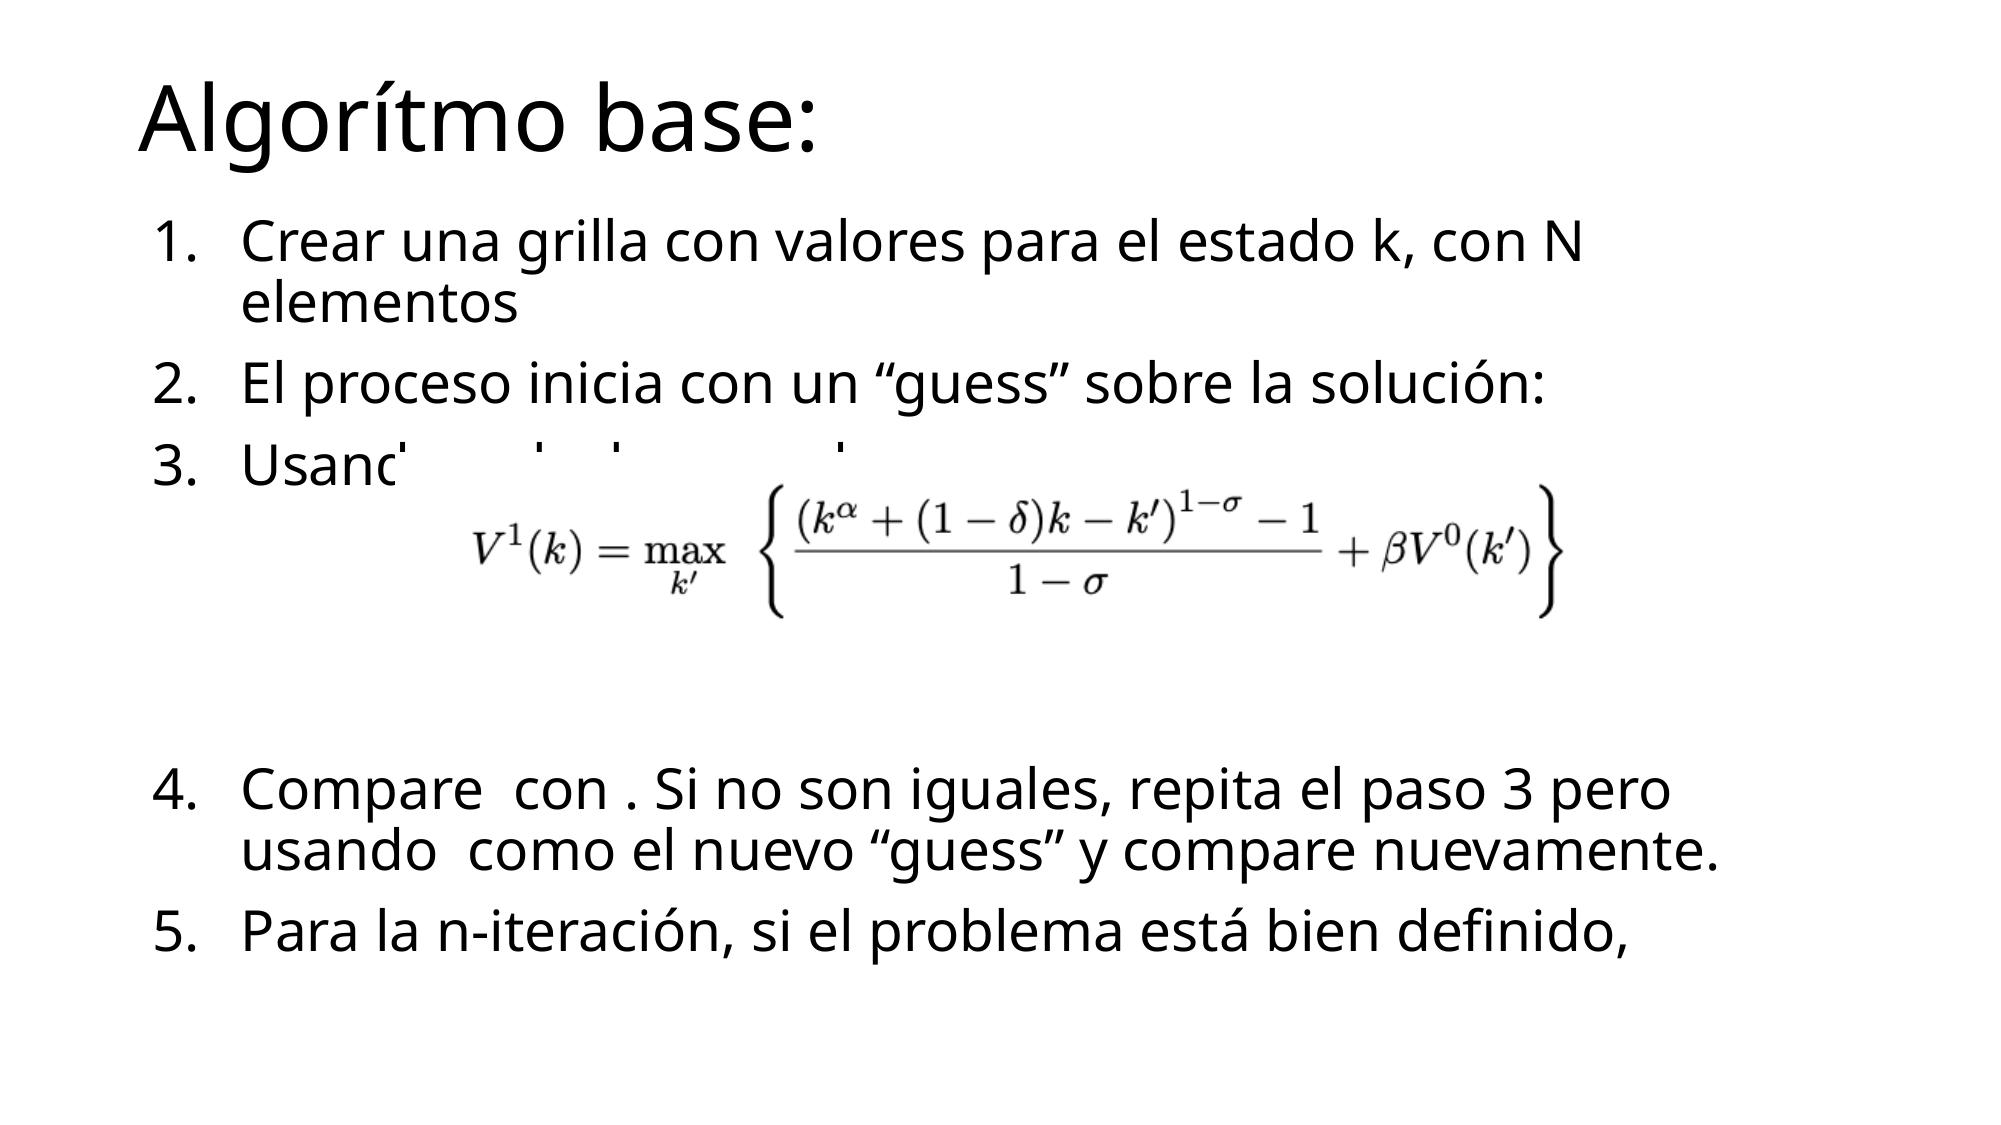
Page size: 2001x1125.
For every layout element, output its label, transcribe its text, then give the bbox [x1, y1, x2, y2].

title Algorítmo base: [123, 13, 1849, 231]
picture [394, 452, 1606, 673]
